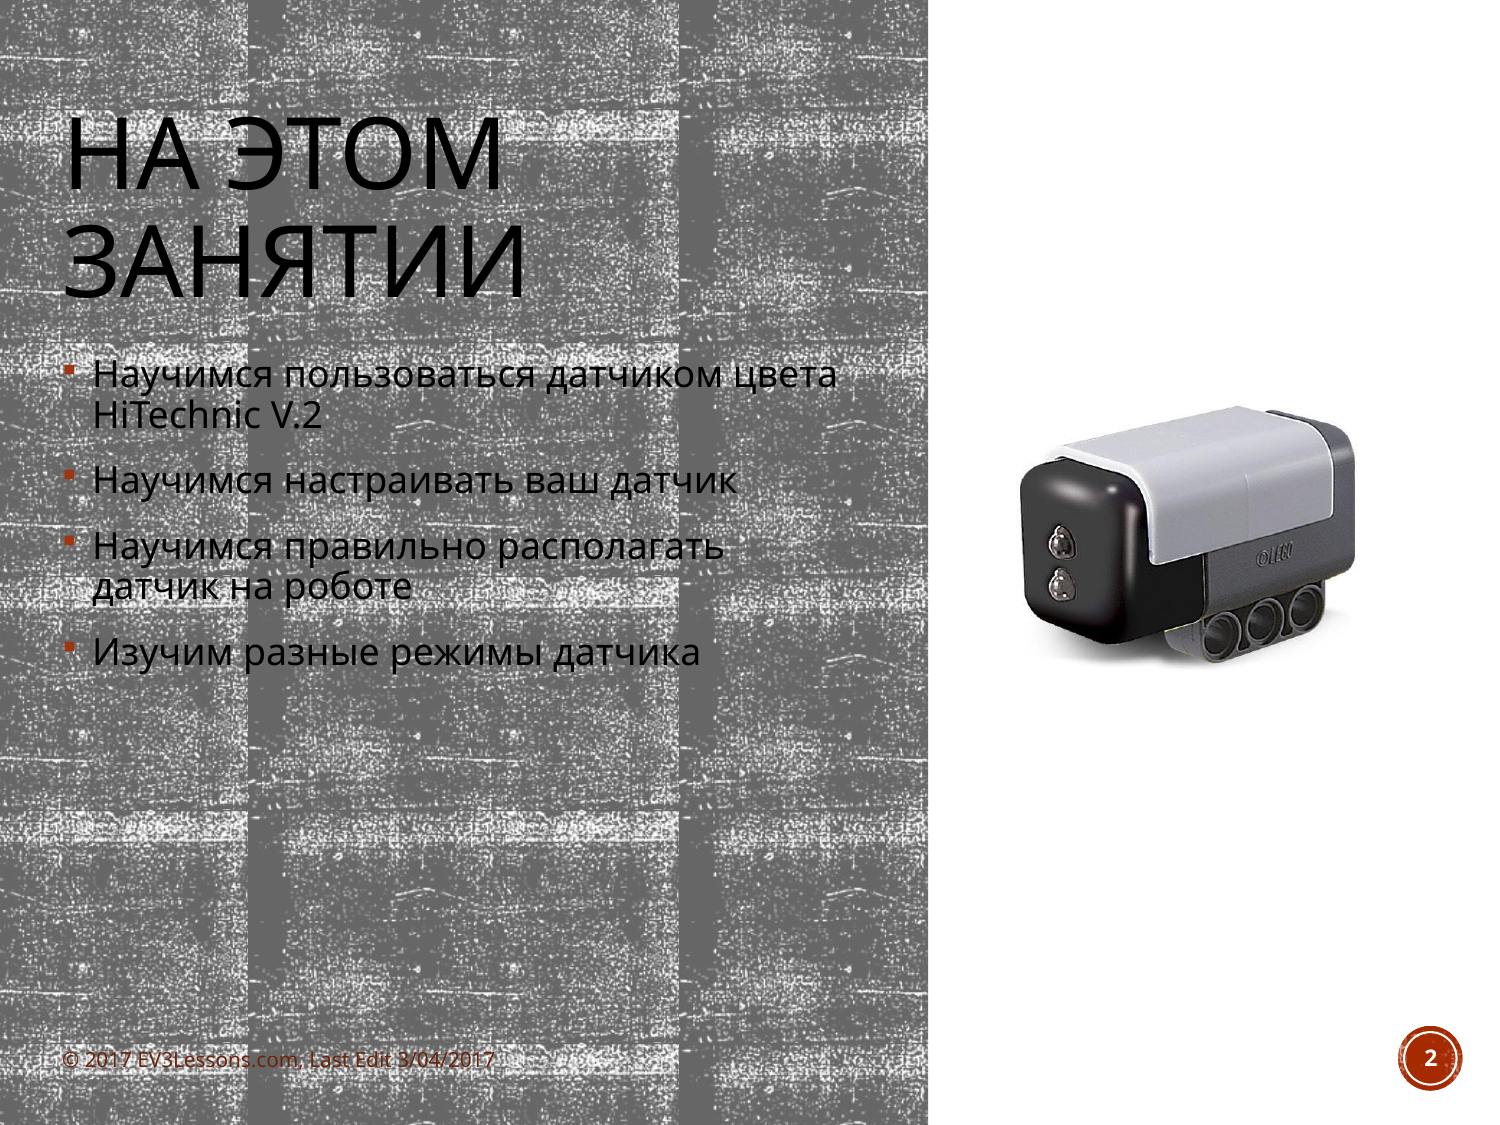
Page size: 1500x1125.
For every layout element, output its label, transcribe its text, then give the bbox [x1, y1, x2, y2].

footer © 2017 EV3Lessons.com, Last Edit 3/04/2017 [47, 1028, 593, 1089]
list Научимся пользоваться датчиком цвета HiTechnic V.2 Научимся настраивать ваш датчик Научимся правильно располагать датчик на роботе Изучим разные режимы датчика [47, 348, 877, 1013]
title На этом занятии [47, 79, 877, 344]
picture [980, 396, 1399, 680]
text_box [0, 0, 929, 1125]
slide_number 2 [1463, 1028, 1471, 1089]
slide_number 2 [1391, 1028, 1398, 1089]
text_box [1400, 1028, 1461, 1089]
